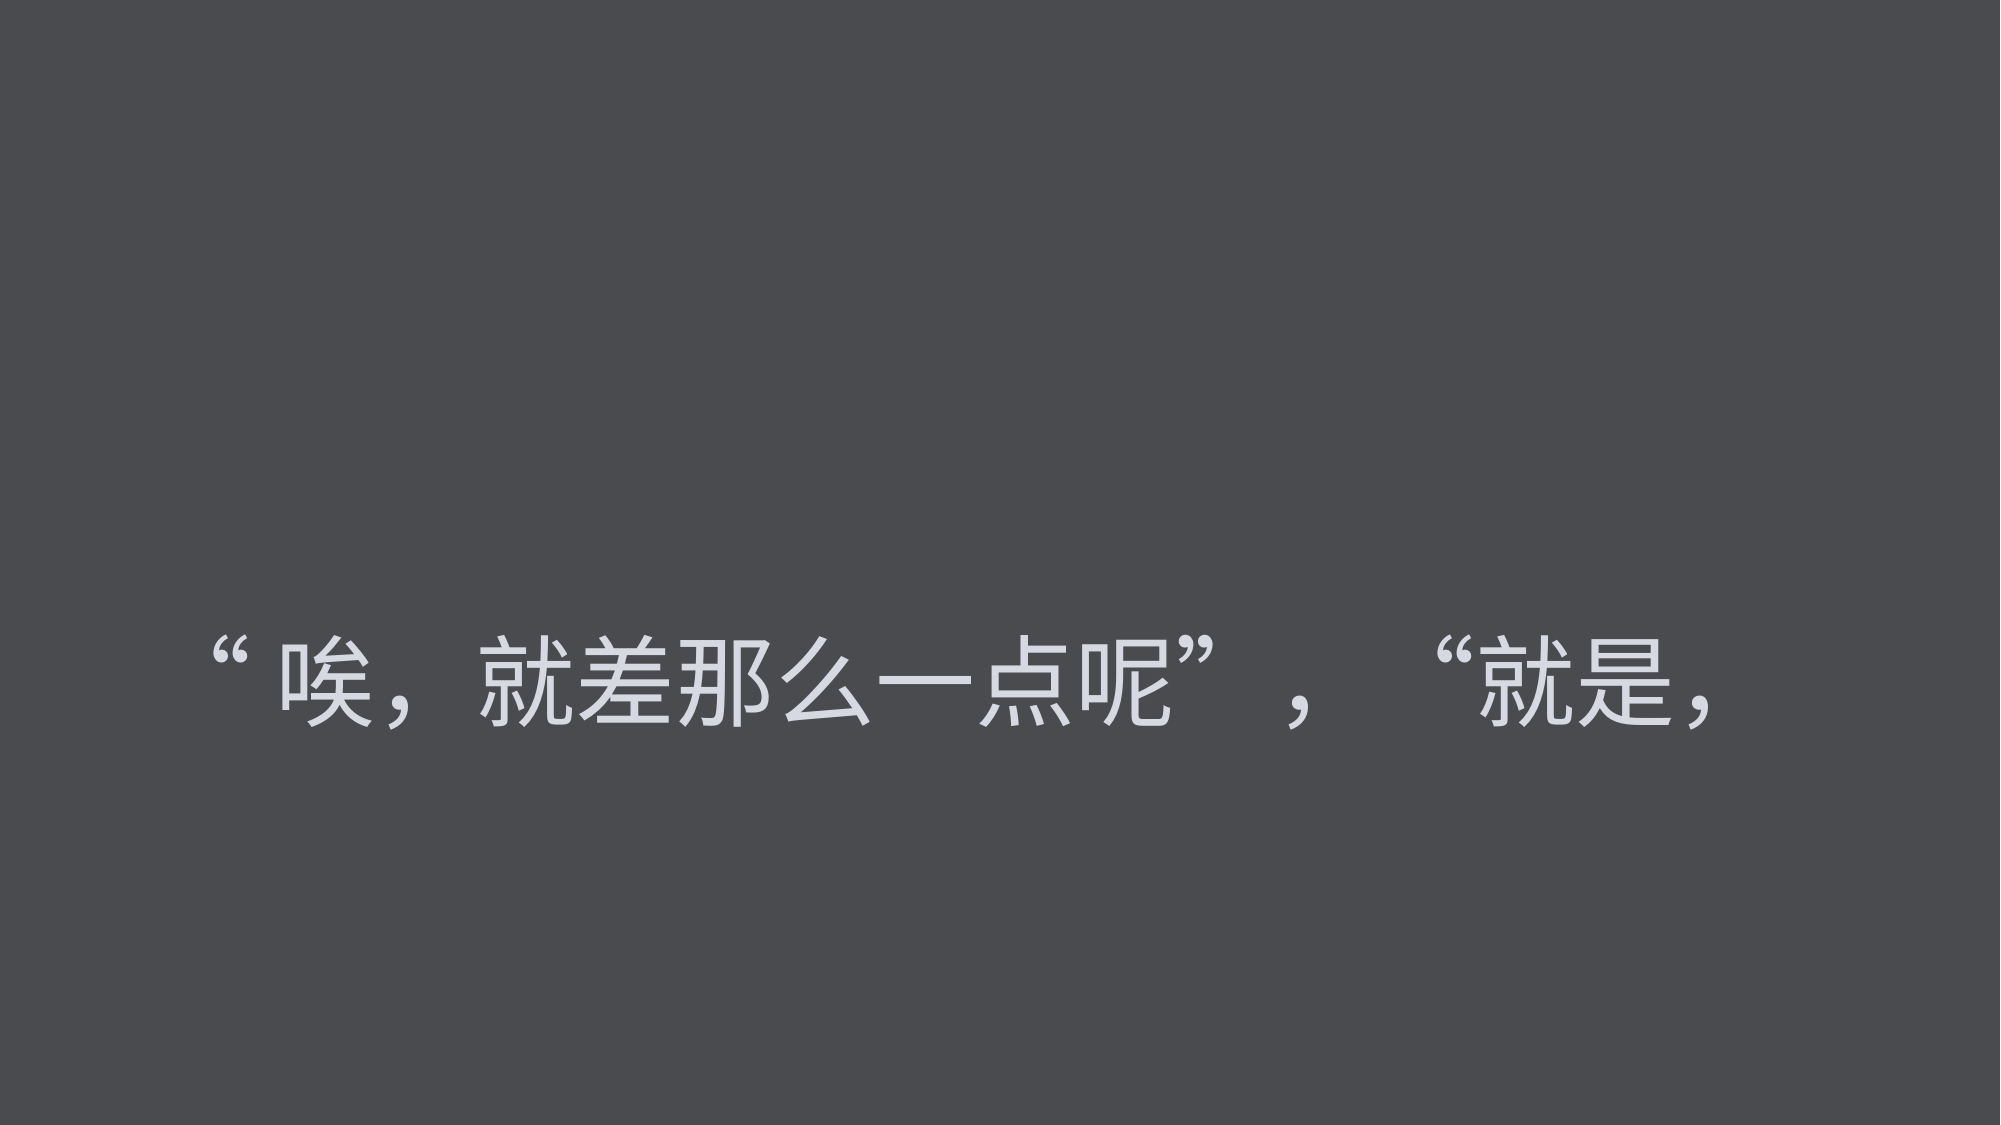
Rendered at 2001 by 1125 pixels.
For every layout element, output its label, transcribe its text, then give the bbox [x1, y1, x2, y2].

title “唉，就差那么一点呢”，“就是， [136, 280, 1862, 749]
